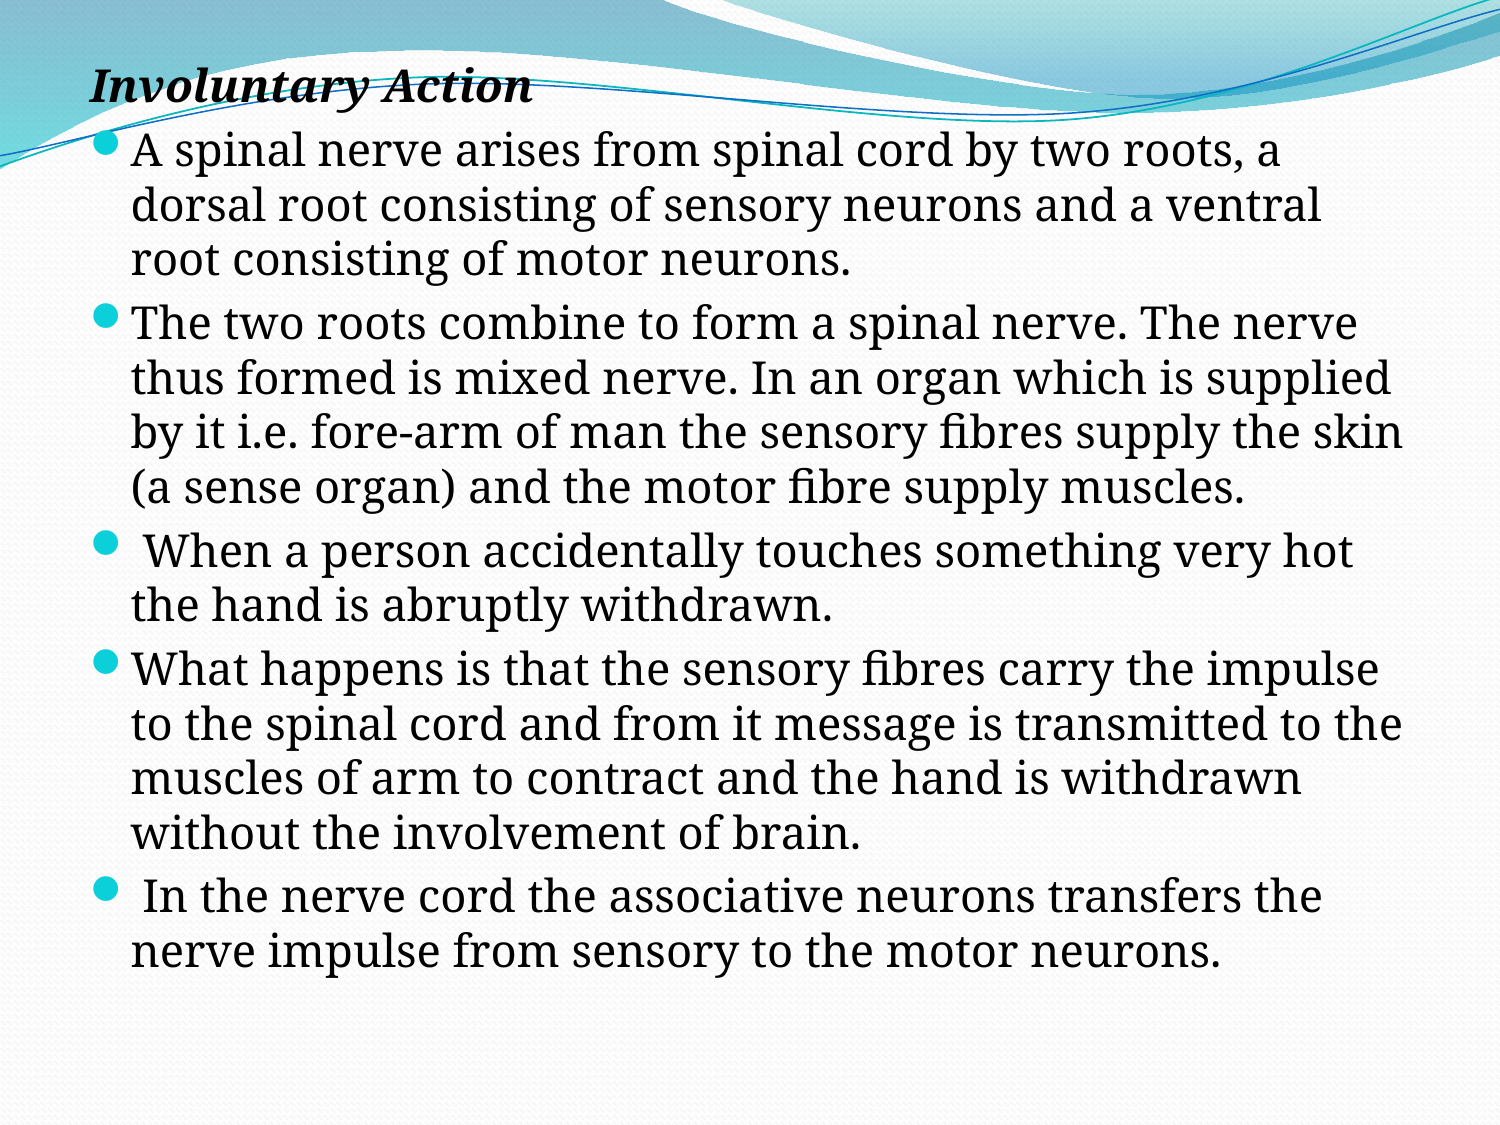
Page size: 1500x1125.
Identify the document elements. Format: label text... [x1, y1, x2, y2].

list Involuntary Action A spinal nerve arises from spinal cord by two roots, a dorsal root consisting of sensory neurons and a ventral root consisting of motor neurons. The two roots combine to form a spinal nerve. The nerve thus formed is mixed nerve. In an organ which is supplied by it i.e. fore-arm of man the sensory fibres supply the skin (a sense organ) and the motor fibre supply muscles. When a person accidentally touches something very hot the hand is abruptly withdrawn. What happens is that the sensory fibres carry the impulse to the spinal cord and from it message is transmitted to the muscles of arm to contract and the hand is withdrawn without the involvement of brain. In the nerve cord the associative neurons transfers the nerve impulse from sensory to the motor neurons. [75, 50, 1425, 1038]
